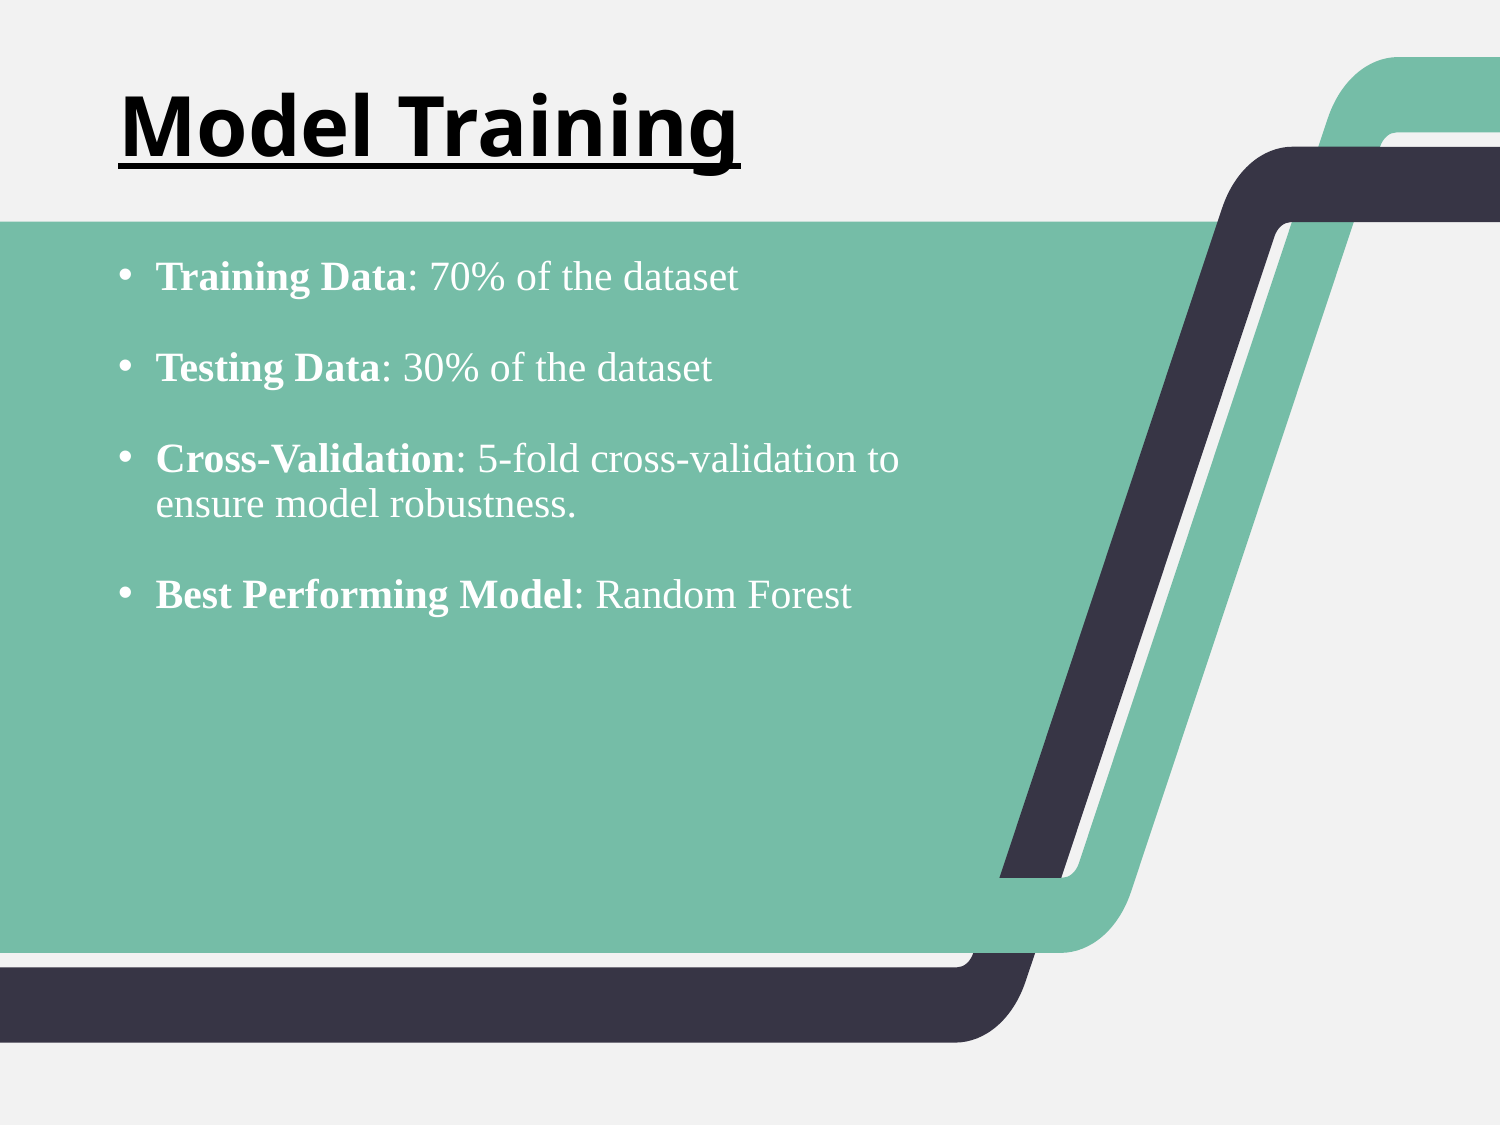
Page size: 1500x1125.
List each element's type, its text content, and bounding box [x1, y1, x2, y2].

title Model Training [103, 59, 1209, 200]
list Training Data: 70% of the dataset Testing Data: 30% of the dataset Cross-Validation: 5-fold cross-validation to ensure model robustness. Best Performing Model: Random Forest [103, 247, 984, 927]
